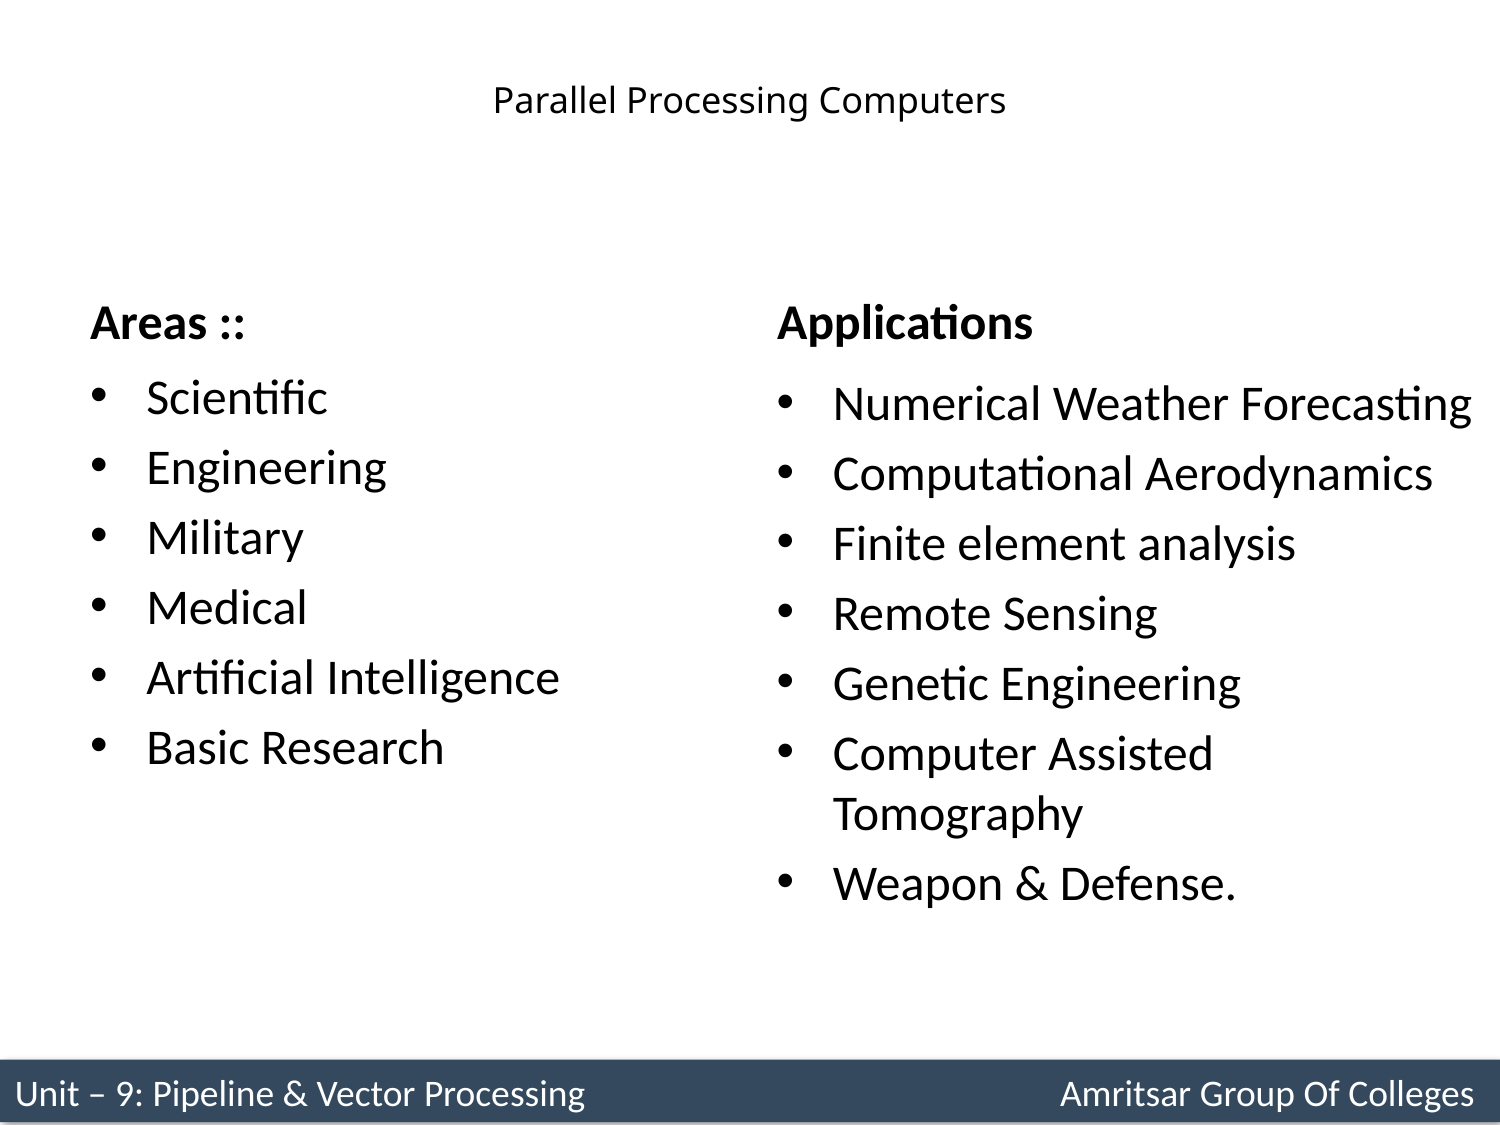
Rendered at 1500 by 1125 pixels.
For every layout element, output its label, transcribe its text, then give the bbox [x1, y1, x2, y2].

list Areas :: [75, 251, 738, 356]
title Parallel Processing Computers [75, 70, 1425, 129]
list Numerical Weather Forecasting Computational Aerodynamics Finite element analysis Remote Sensing Genetic Engineering Computer Assisted Tomography Weapon & Defense. [761, 363, 1488, 1057]
list Applications [761, 251, 1425, 357]
text_box Unit – 9: Pipeline & Vector Processing Amritsar Group Of Colleges [0, 1059, 1500, 1123]
list Scientific Engineering Military Medical Artificial Intelligence Basic Research [75, 356, 738, 1005]
